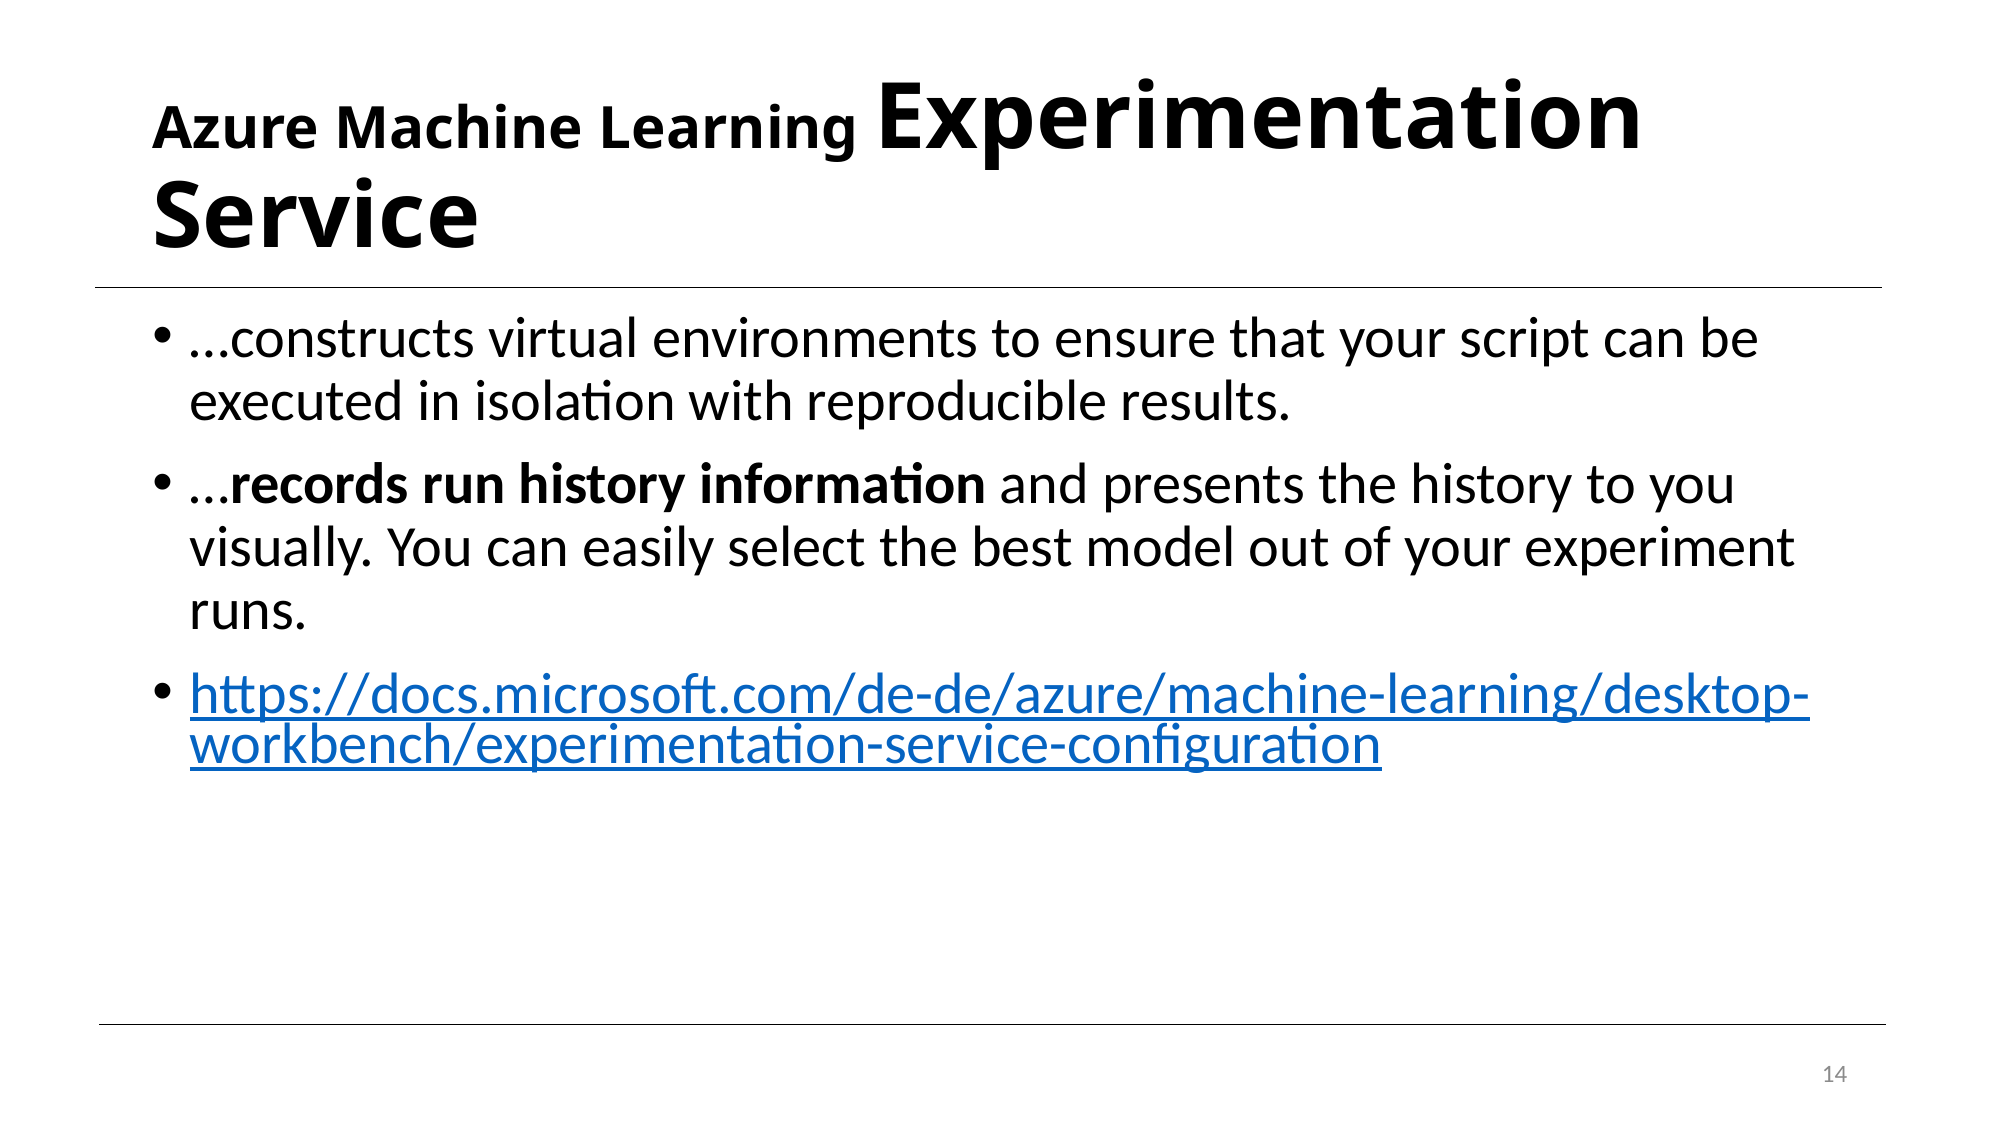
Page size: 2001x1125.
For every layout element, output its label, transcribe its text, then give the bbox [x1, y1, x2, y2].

slide_number 14 [1412, 1042, 1863, 1103]
title Azure Machine Learning Experimentation Service [137, 59, 1863, 278]
list …constructs virtual environments to ensure that your script can be executed in isolation with reproducible results. …records run history information and presents the history to you visually. You can easily select the best model out of your experiment runs. https://docs.microsoft.com/de-de/azure/machine-learning/desktop-workbench/experimentation-service-configuration [137, 299, 1863, 1014]
